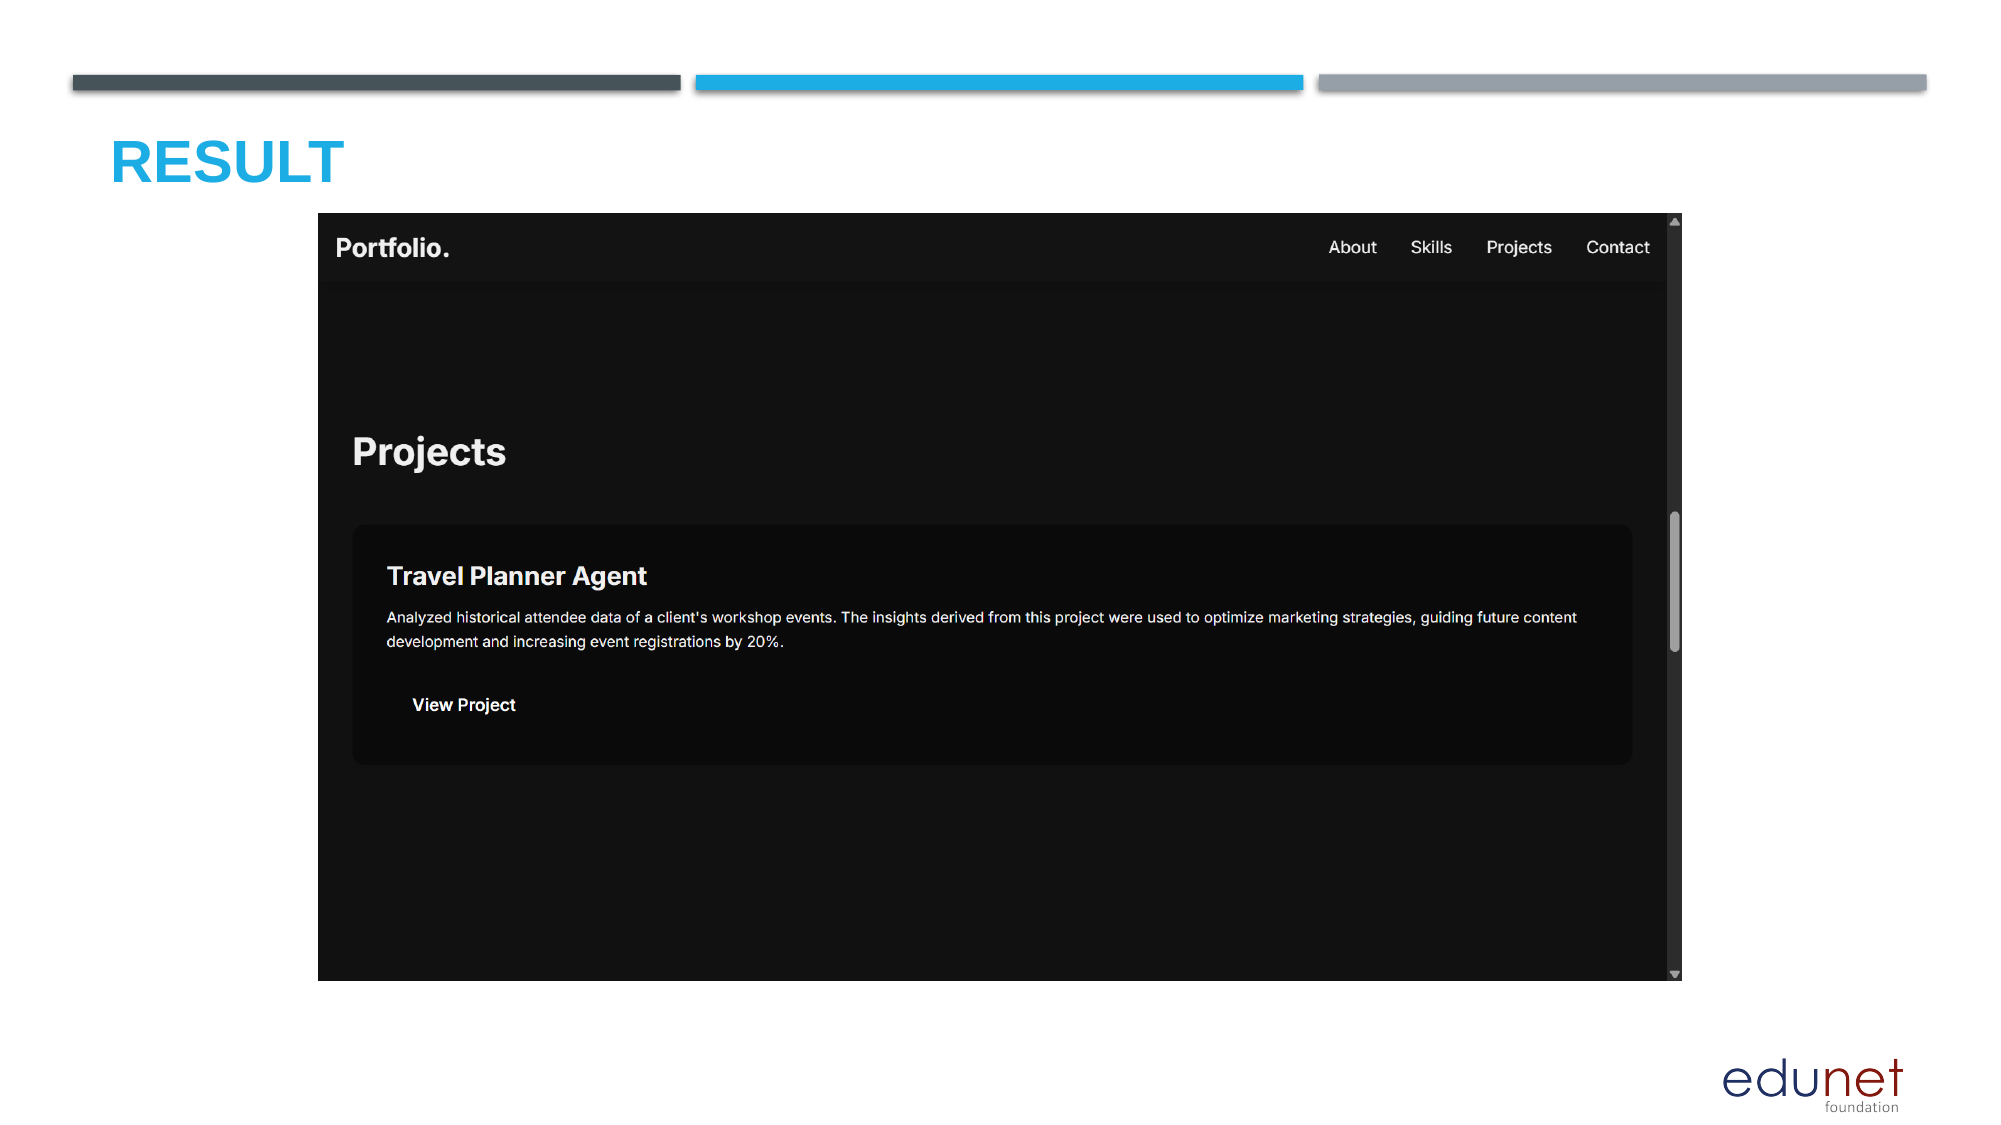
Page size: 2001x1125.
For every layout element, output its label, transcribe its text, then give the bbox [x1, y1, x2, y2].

picture [1719, 1056, 1905, 1116]
title Result [95, 115, 1905, 203]
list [317, 212, 1683, 981]
